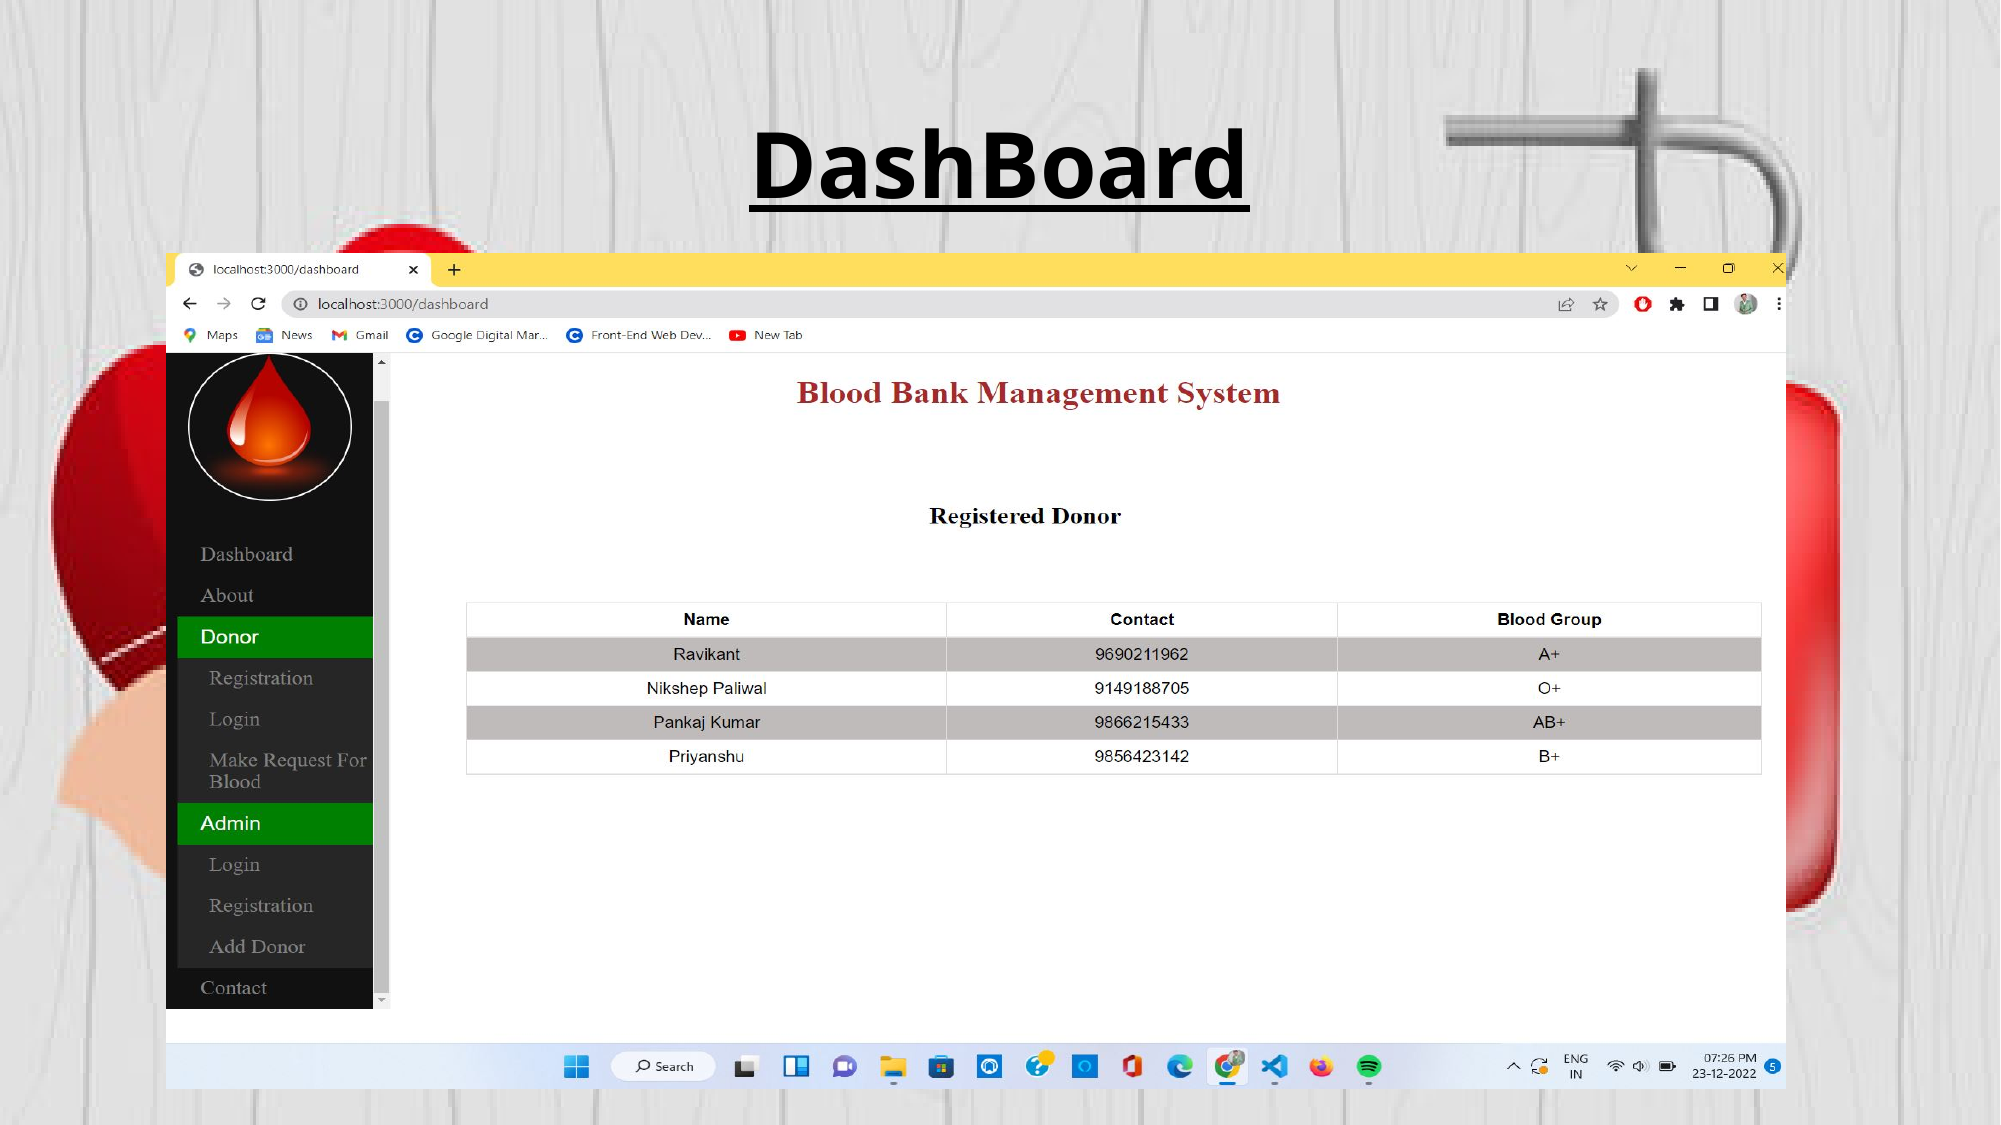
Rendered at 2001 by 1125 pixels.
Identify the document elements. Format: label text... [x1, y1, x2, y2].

picture [0, 0, 2001, 1125]
title DashBoard [137, 59, 1863, 278]
